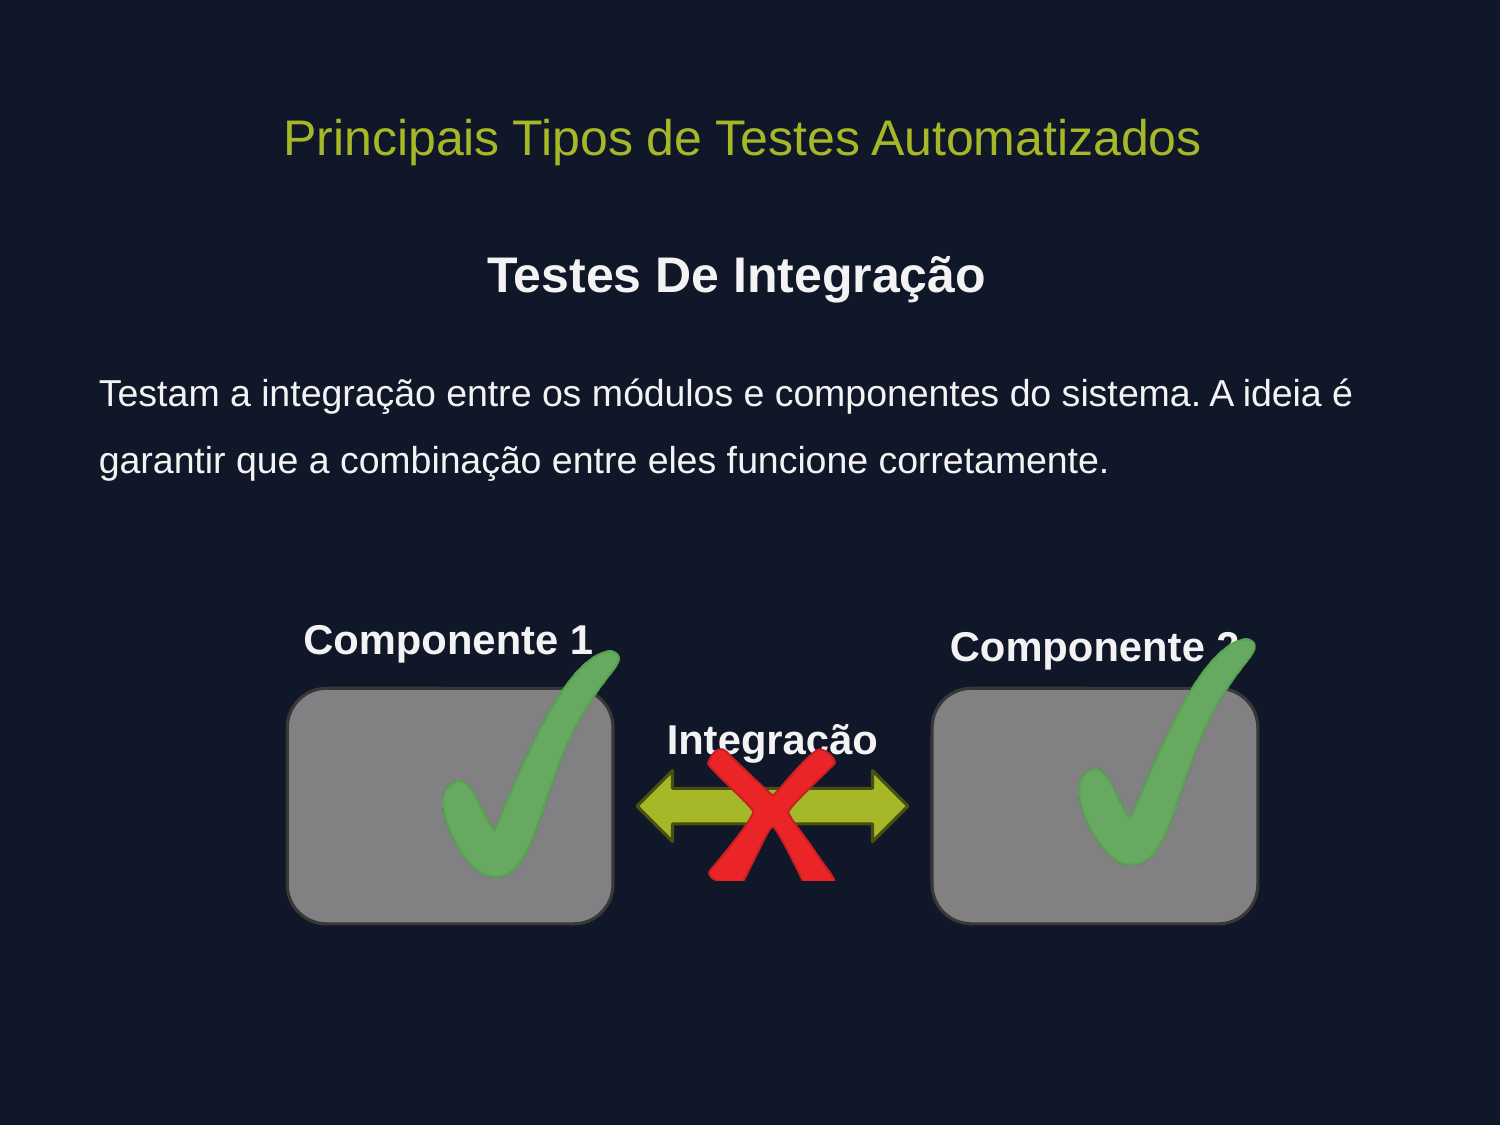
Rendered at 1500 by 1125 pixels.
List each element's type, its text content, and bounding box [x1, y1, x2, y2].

text_box [850, 770, 910, 844]
text_box Componente 2 [935, 611, 1255, 677]
picture [1066, 638, 1256, 870]
text_box [285, 686, 615, 926]
picture [705, 737, 846, 881]
text_box Testam a integração entre os módulos e componentes do sistema. A ideia é garantir que a combinação entre eles funcione corretamente. [84, 338, 1381, 489]
text_box Testes De Integração [472, 235, 1016, 311]
text_box Integração [652, 705, 894, 770]
text_box [635, 770, 699, 844]
text_box [930, 686, 1260, 926]
text_box Componente 1 [288, 606, 609, 671]
text_box Principais Tipos de Testes Automatizados [268, 98, 1231, 174]
picture [430, 650, 621, 881]
